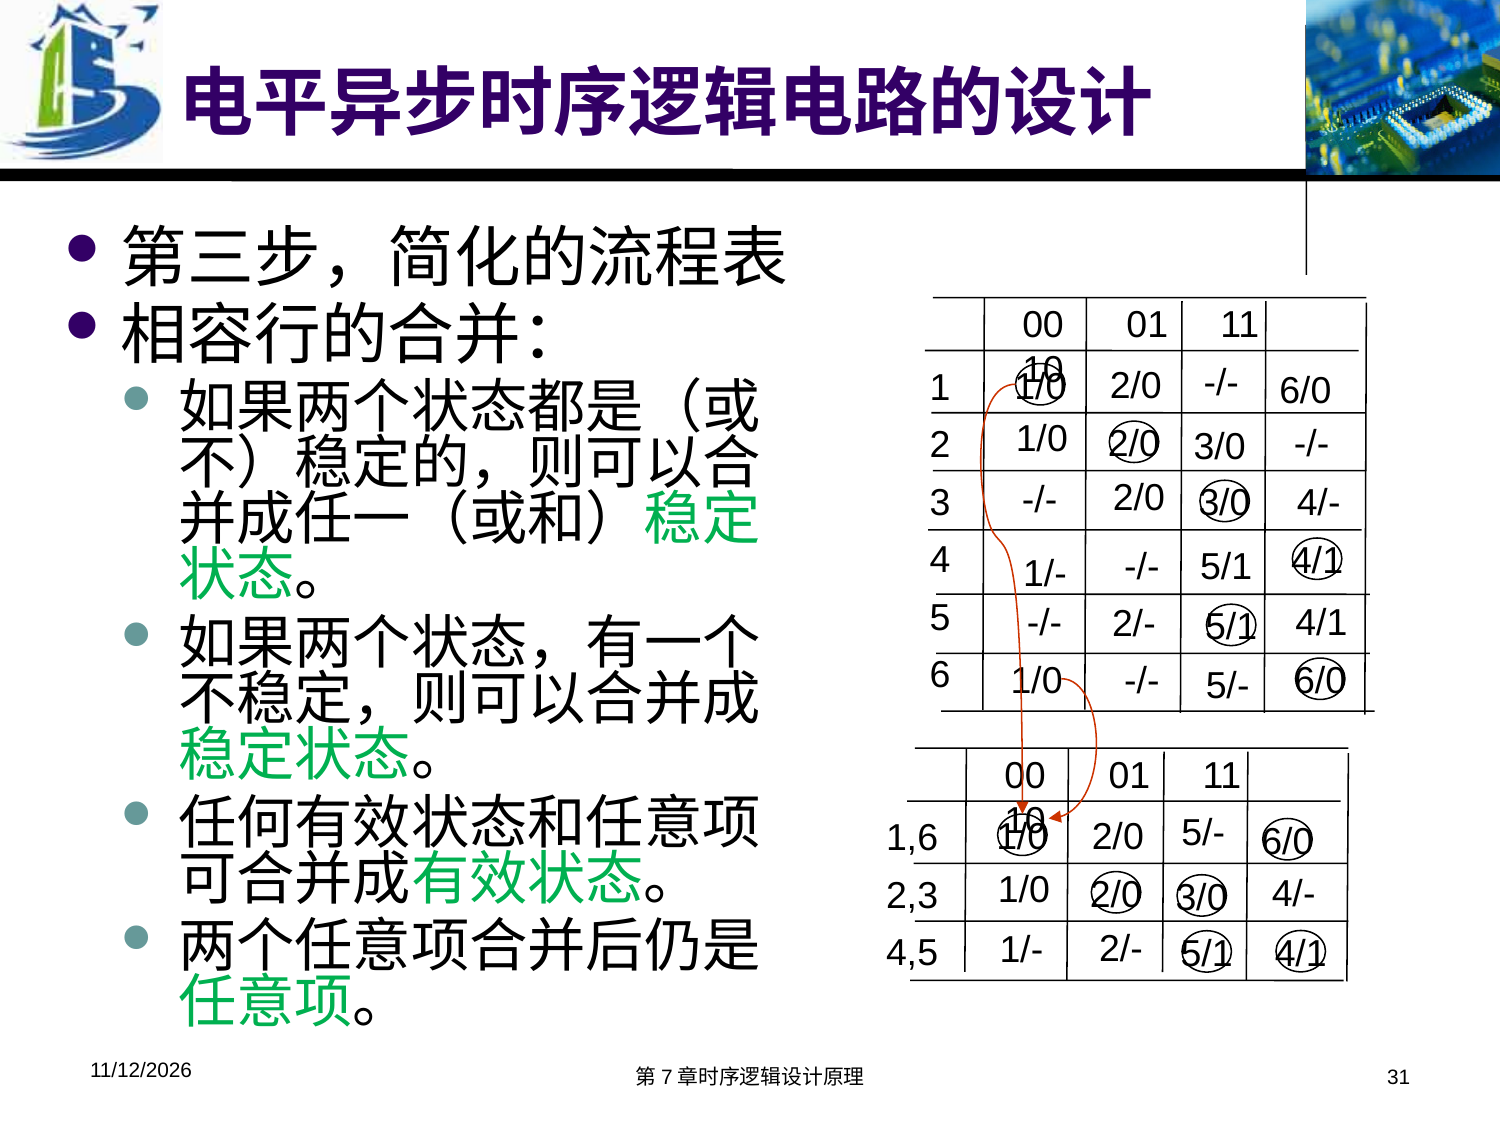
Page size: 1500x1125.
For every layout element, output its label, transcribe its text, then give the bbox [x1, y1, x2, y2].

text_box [1048, 678, 1062, 819]
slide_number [74, 1048, 426, 1101]
slide_number 31 [1074, 1055, 1426, 1101]
list 第三步，简化的流程表 相容行的合并： 如果两个状态都是（或不）稳定的，则可以合并成任一（或和）稳定状态。 如果两个状态，有一个不稳定，则可以合并成稳定状态。 任何有效状态和任意项可合并成有效状态。 两个任意项合并后仍是任意项。 [49, 222, 816, 1057]
picture [1306, 0, 1500, 175]
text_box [914, 292, 1375, 715]
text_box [1015, 384, 1023, 815]
picture [0, 0, 163, 163]
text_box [871, 743, 1351, 982]
footer 第7章时序逻辑设计原理 [512, 1055, 988, 1101]
title 电平异步时序逻辑电路的设计 [163, 30, 1298, 153]
